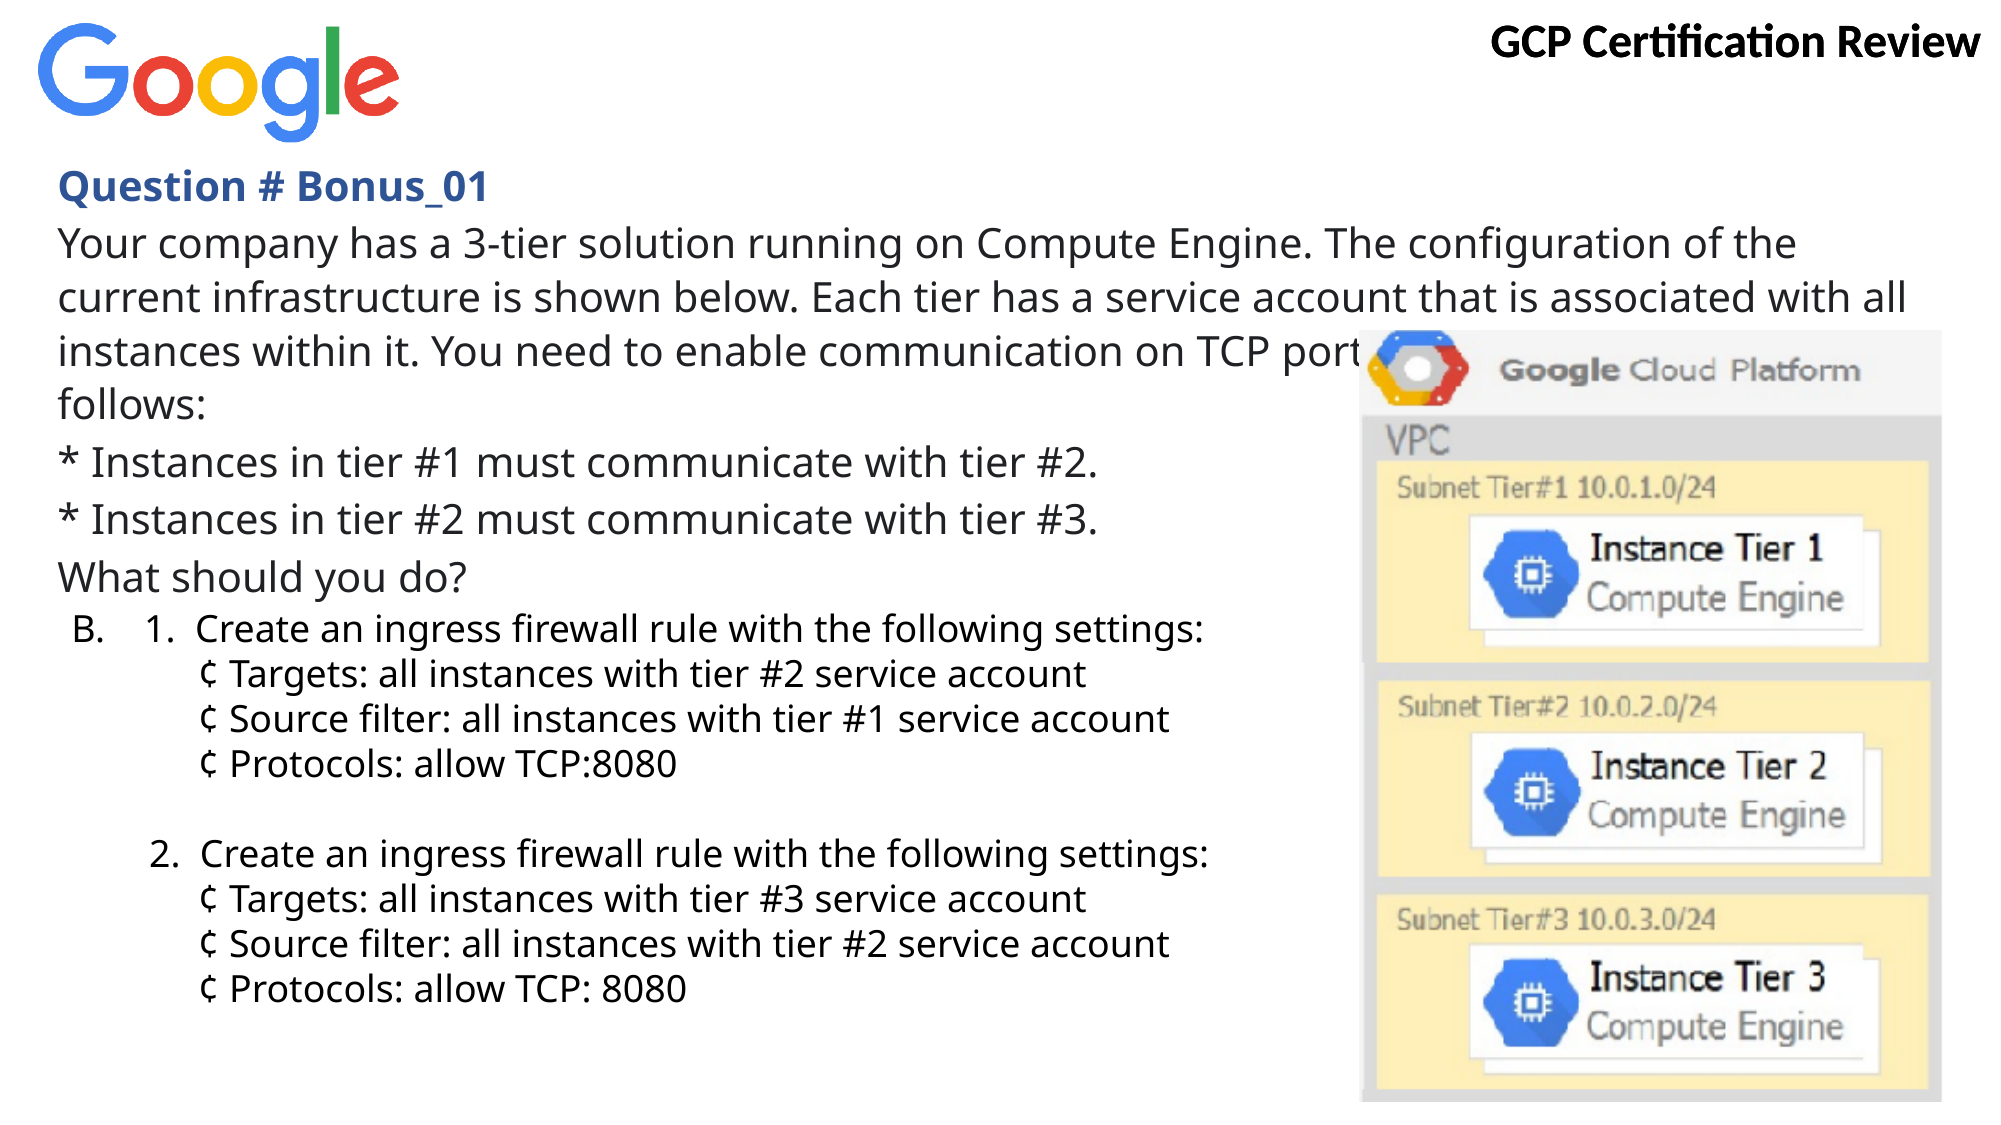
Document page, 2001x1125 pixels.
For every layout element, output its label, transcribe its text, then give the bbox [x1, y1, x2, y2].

picture [1359, 330, 1944, 1103]
text_box Question # Bonus_01 Your company has a 3-tier solution running on Compute Engine. The configuration of the current infrastructure is shown below. Each tier has a service account that is associated with all instances within it. You need to enable communication on TCP port 8080 between tiers as follows: * Instances in tier #1 must communicate with tier #2. * Instances in tier #2 must communicate with tier #3. What should you do? [42, 148, 1944, 609]
text_box B. 1. Create an ingress firewall rule with the following settings: ¢ Targets: all instances with tier #2 service account ¢ Source filter: all instances with tier #1 service account ¢ Protocols: allow TCP:8080 2. Create an ingress firewall rule with the following settings: ¢ Targets: all instances with tier #3 service account ¢ Source filter: all instances with tier #2 service account ¢ Protocols: allow TCP: 8080 [56, 597, 1240, 1018]
picture [38, 23, 399, 143]
